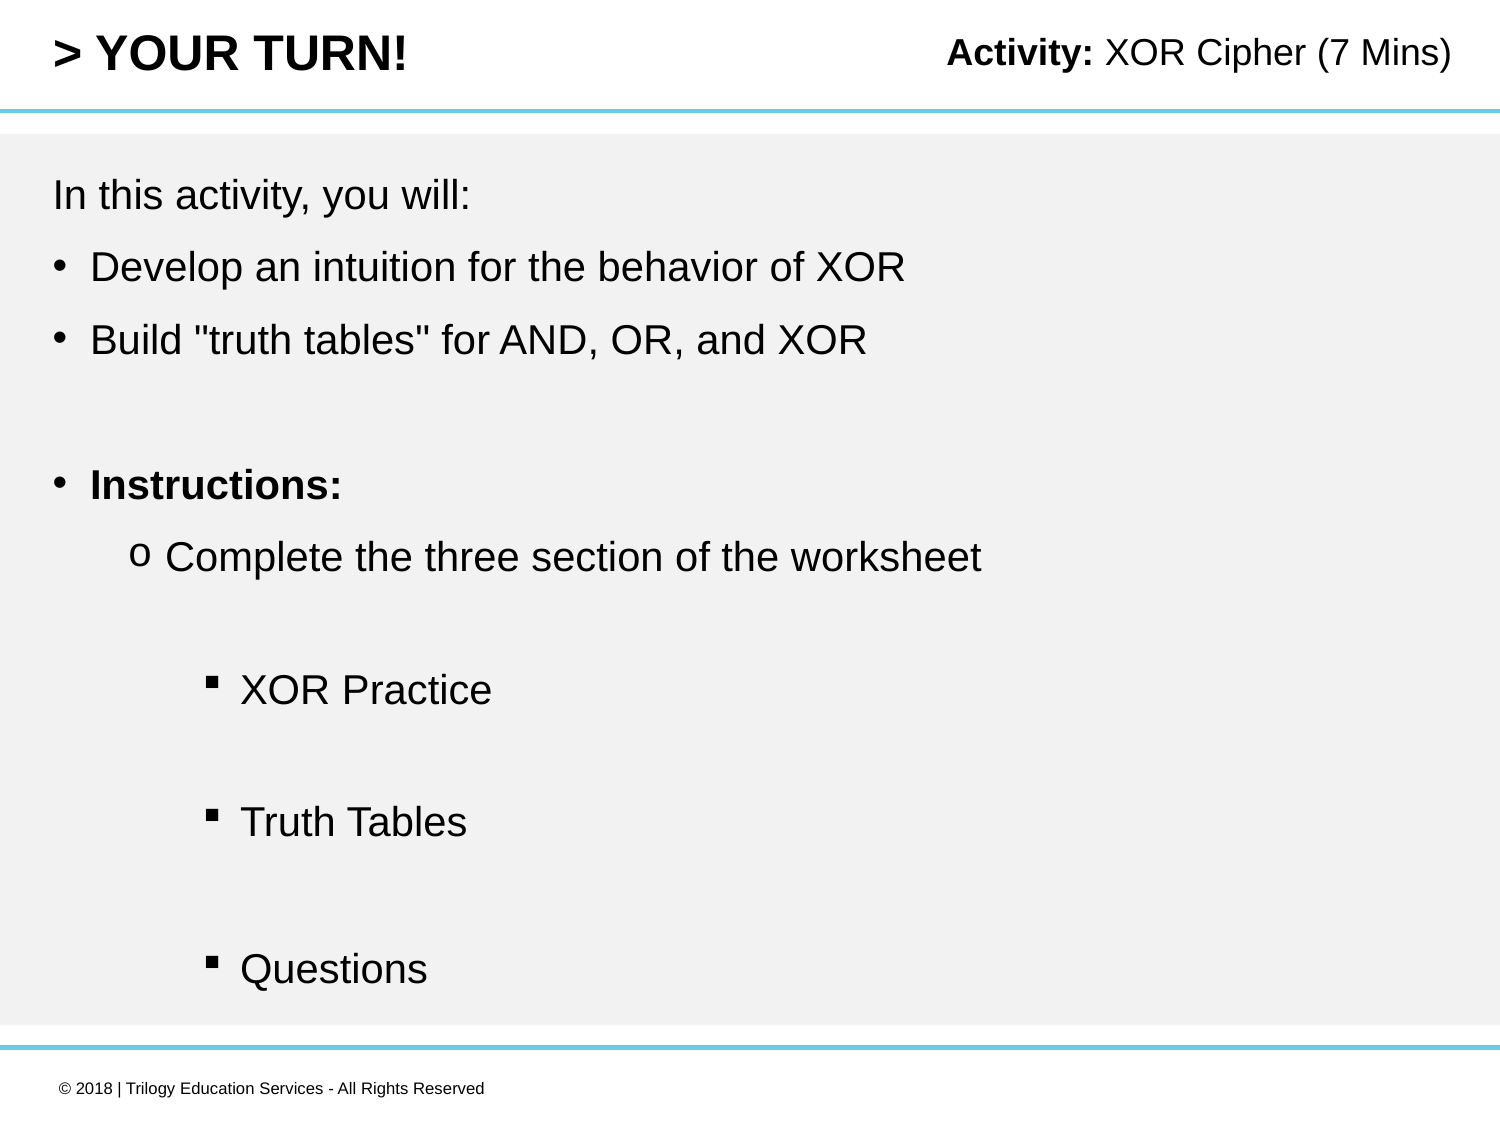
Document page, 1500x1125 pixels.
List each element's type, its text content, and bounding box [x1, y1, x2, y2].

list In this activity, you will: Develop an intuition for the behavior of XOR Build "truth tables" for AND, OR, and XOR Instructions: Complete the three section of the worksheet XOR Practice Truth Tables Questions [37, 149, 1468, 1063]
list Activity: XOR Cipher (7 Mins) [675, 13, 1468, 81]
